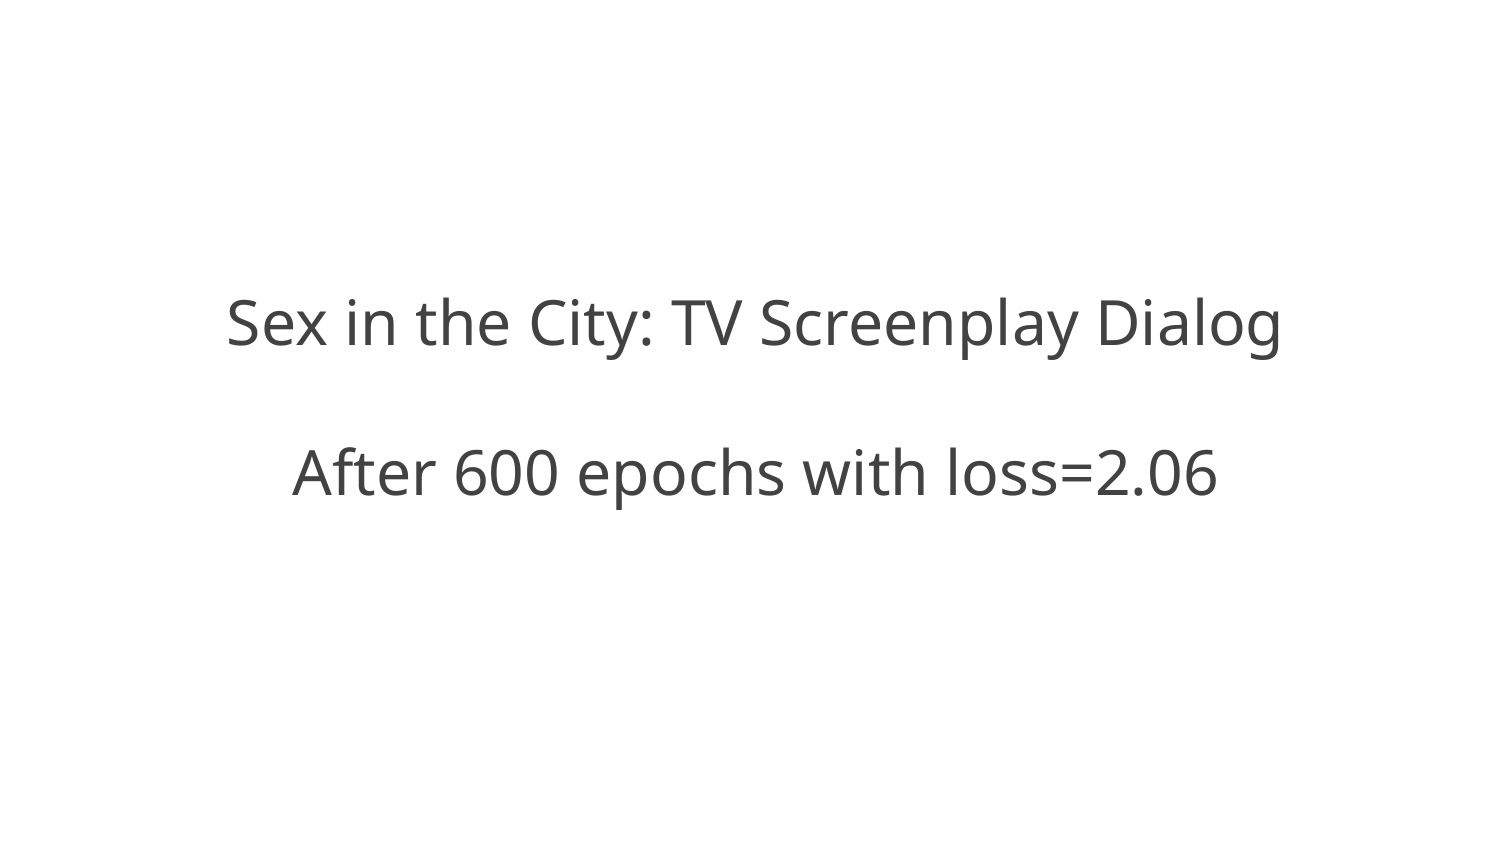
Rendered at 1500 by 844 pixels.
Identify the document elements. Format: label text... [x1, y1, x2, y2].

title Sex in the City: TV Screenplay Dialog After 600 epochs with loss=2.06 [57, 240, 1456, 523]
